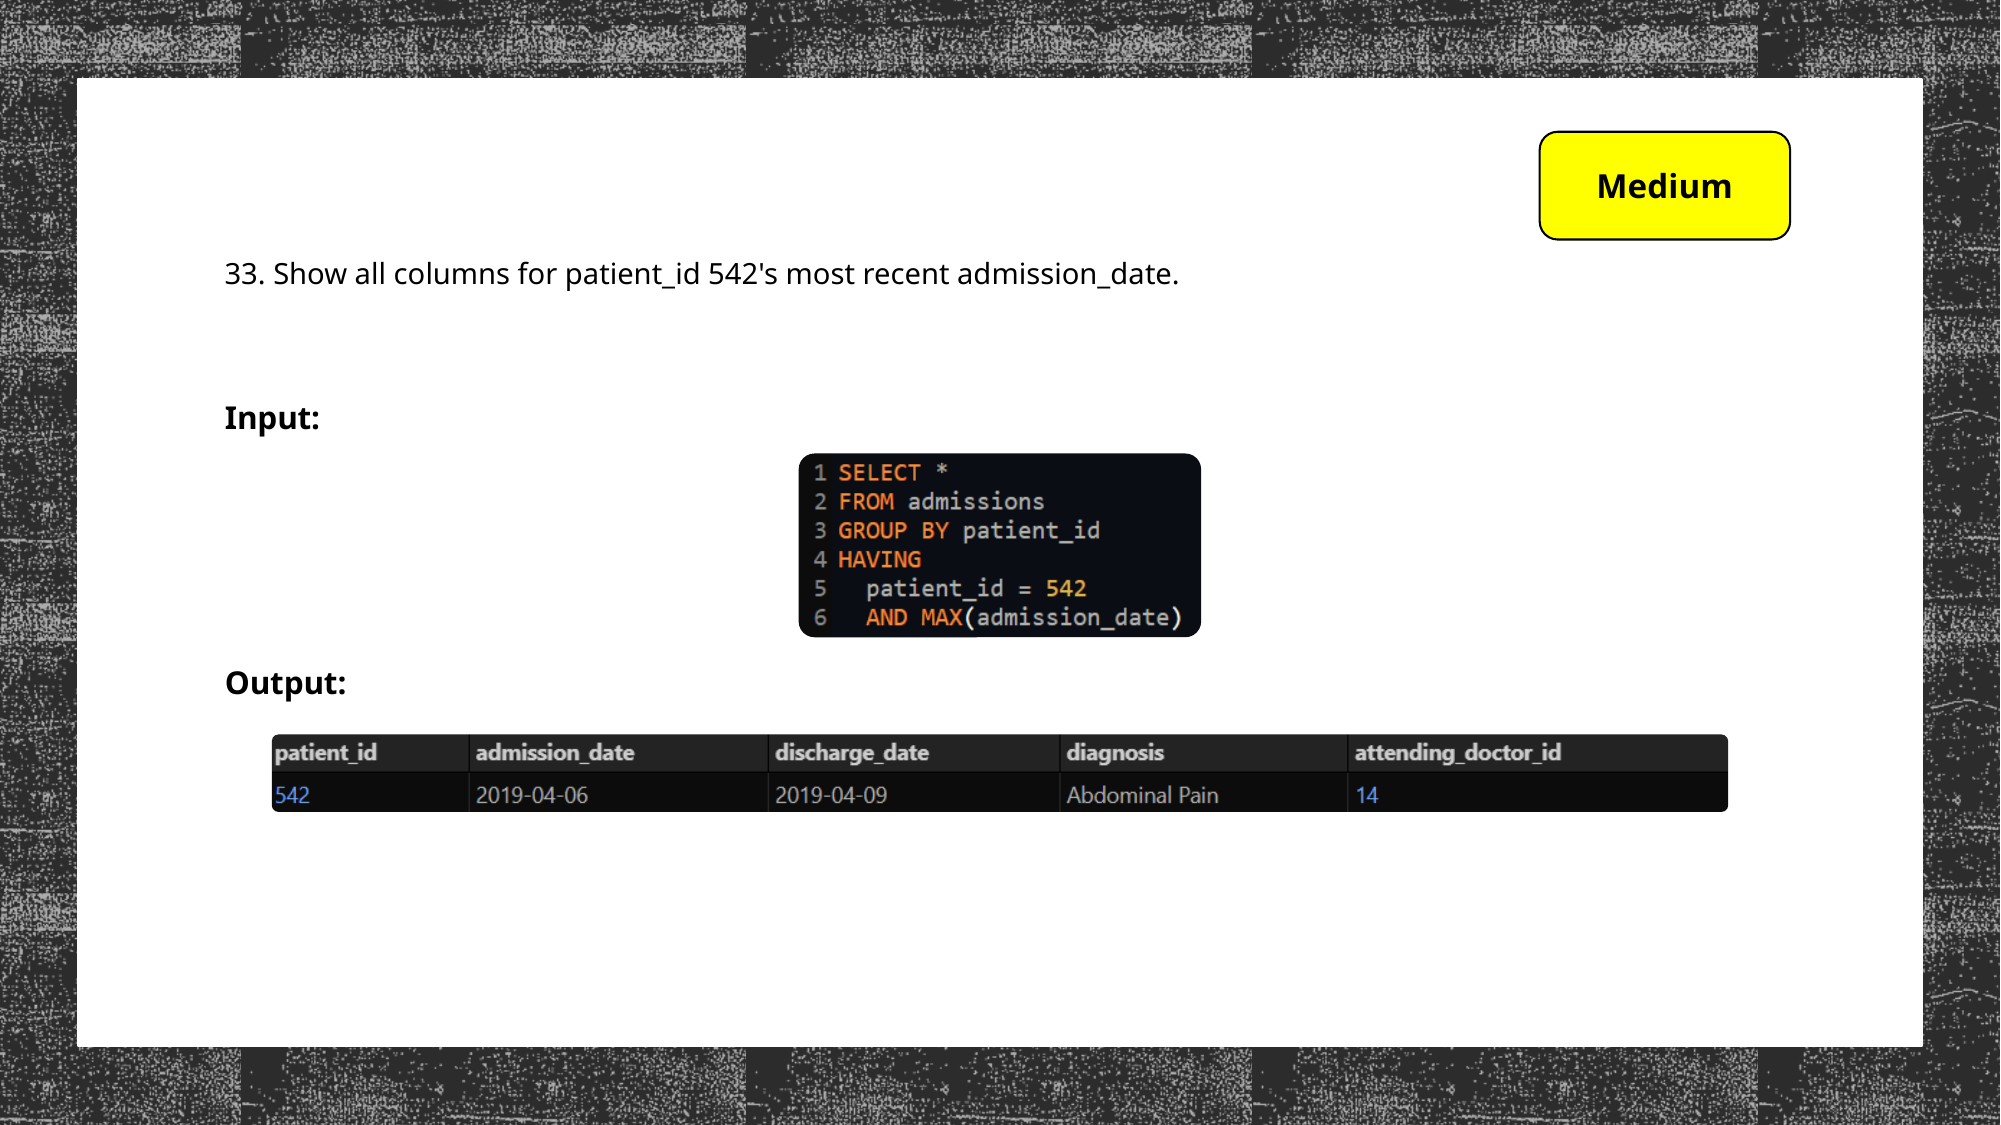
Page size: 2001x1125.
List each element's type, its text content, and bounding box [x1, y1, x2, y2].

text_box [0, 0, 2000, 1125]
picture [798, 453, 1202, 638]
text_box Input: Output: [209, 388, 1540, 844]
text_box 33. Show all columns for patient_id 542's most recent admission_date. [209, 248, 1540, 388]
text_box [77, 78, 1923, 1047]
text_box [1872, 1024, 1944, 1096]
text_box Medium [1538, 130, 1792, 241]
picture [271, 734, 1729, 812]
